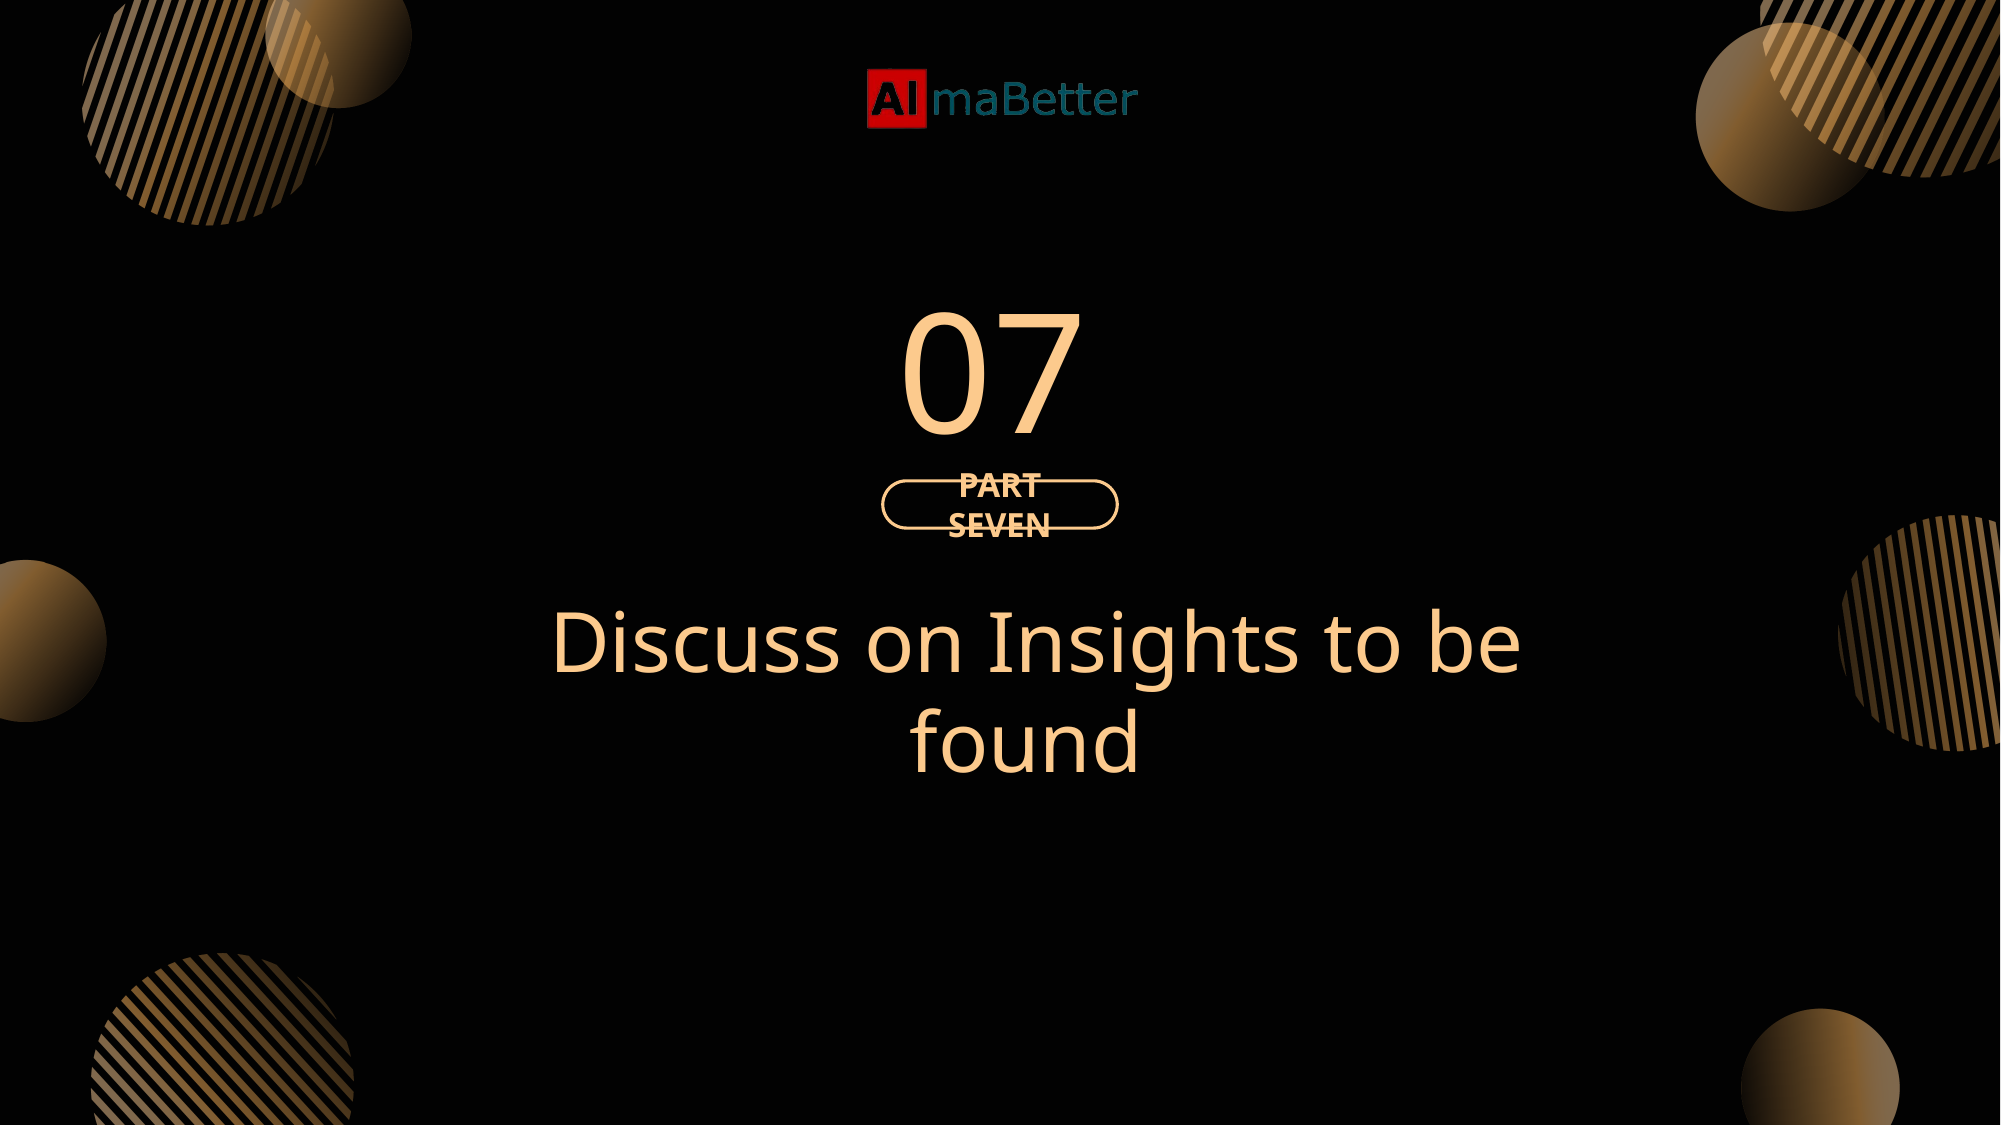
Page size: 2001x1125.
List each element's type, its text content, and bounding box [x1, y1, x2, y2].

text_box PART SEVEN [881, 479, 1119, 530]
picture [0, 0, 2001, 1125]
text_box Discuss on Insights to be found [409, 581, 1664, 797]
text_box 07 [882, 259, 1118, 474]
